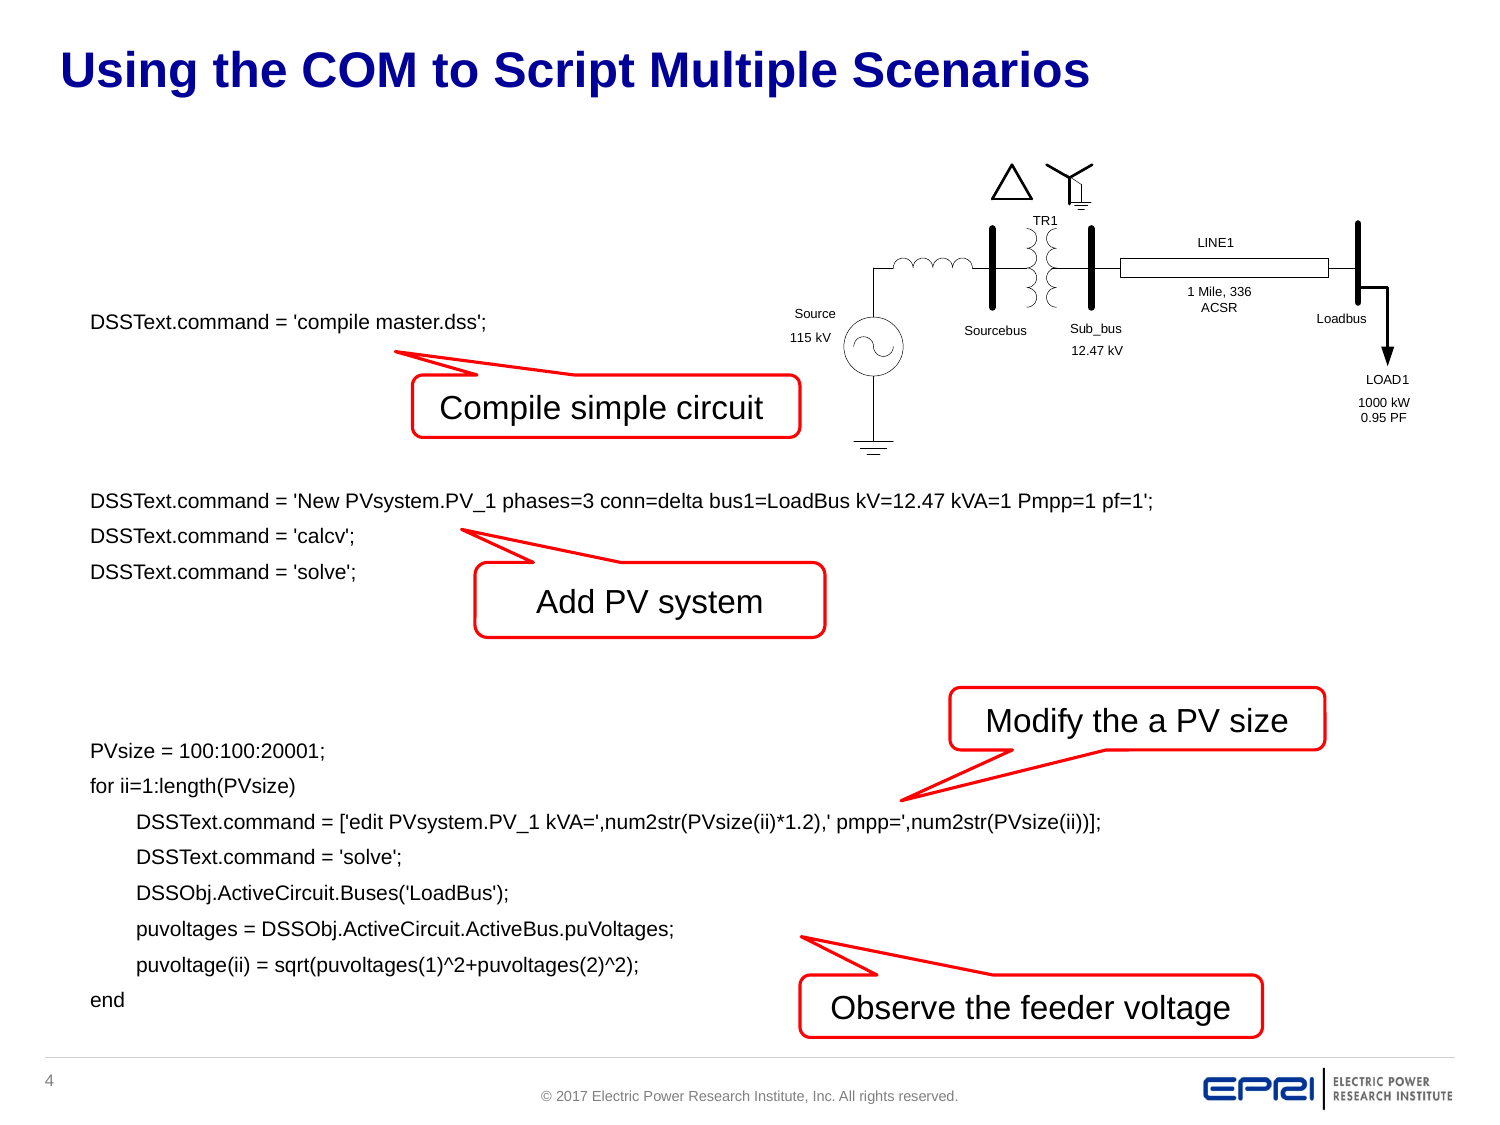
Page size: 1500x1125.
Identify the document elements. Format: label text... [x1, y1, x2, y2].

picture [787, 160, 1413, 458]
text_box Observe the feeder voltage [799, 936, 1263, 1038]
title Using the COM to Script Multiple Scenarios [44, 29, 1456, 151]
list DSSText.command = 'compile master.dss'; DSSText.command = 'New PVsystem.PV_1 phases=3 conn=delta bus1=LoadBus kV=12.47 kVA=1 Pmpp=1 pf=1'; DSSText.command = 'calcv'; DSSText.command = 'solve'; PVsize = 100:100:20001; for ii=1:length(PVsize) DSSText.command = ['edit PVsystem.PV_1 kVA=',num2str(PVsize(ii)*1.2),' pmpp=',num2str(PVsize(ii))]; DSSText.command = 'solve'; DSSObj.ActiveCircuit.Buses('LoadBus'); puvoltages = DSSObj.ActiveCircuit.ActiveBus.puVoltages; puvoltage(ii) = sqrt(puvoltages(1)^2+puvoltages(2)^2); end [74, 301, 1426, 1026]
text_box Add PV system [461, 529, 826, 638]
picture [1200, 1064, 1455, 1113]
text_box Compile simple circuit [395, 351, 782, 438]
text_box Modify the a PV size [901, 687, 1325, 801]
